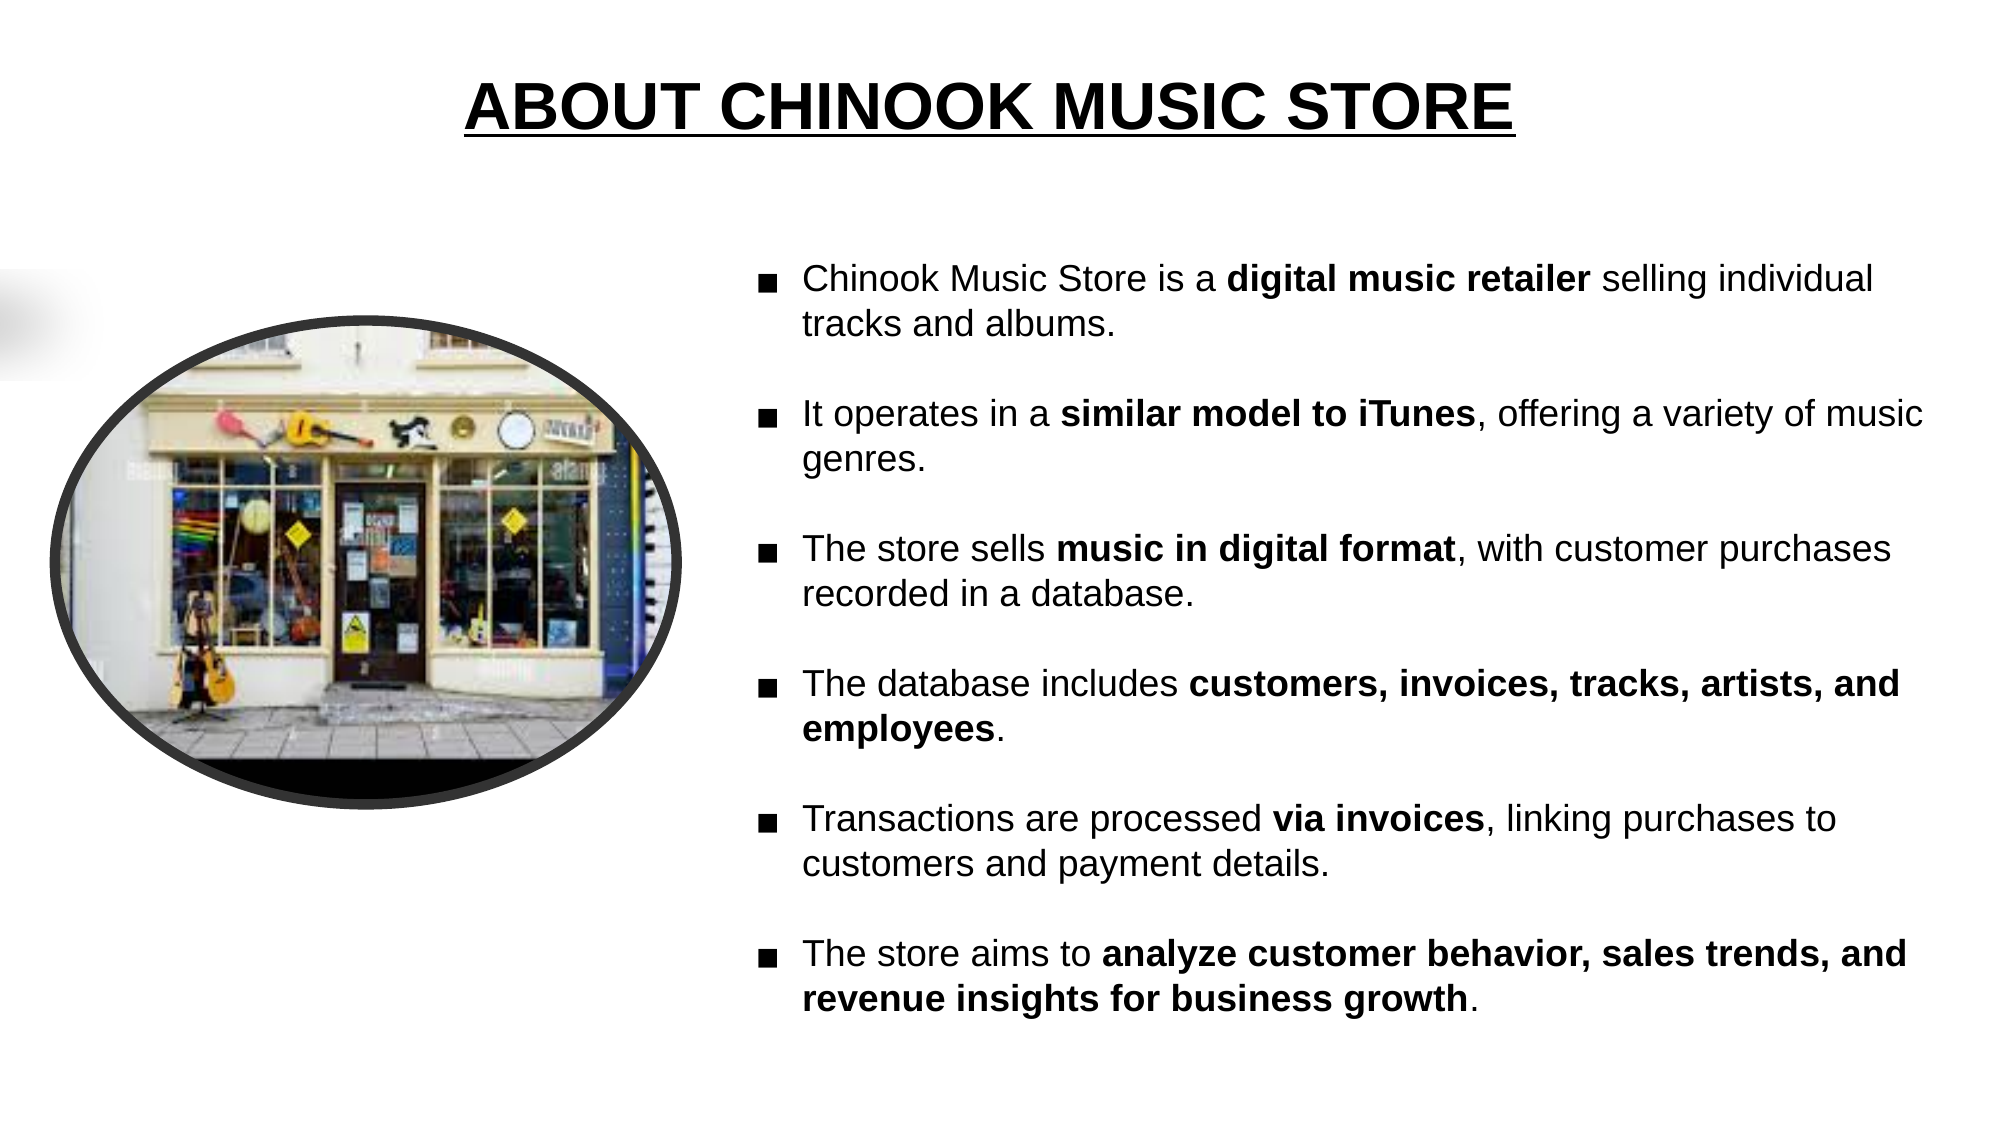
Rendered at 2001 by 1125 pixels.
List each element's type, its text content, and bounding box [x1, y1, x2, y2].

text_box Chinook Music Store is a digital music retailer selling individual tracks and albums. It operates in a similar model to iTunes, offering a variety of music genres. The store sells music in digital format, with customer purchases recorded in a database. The database includes customers, invoices, tracks, artists, and employees. Transactions are processed via invoices, linking purchases to customers and payment details. The store aims to analyze customer behavior, sales trends, and revenue insights for business growth. [740, 246, 1946, 1027]
picture [54, 320, 677, 805]
text_box ABOUT CHINOOK MUSIC STORE [33, 55, 1946, 196]
